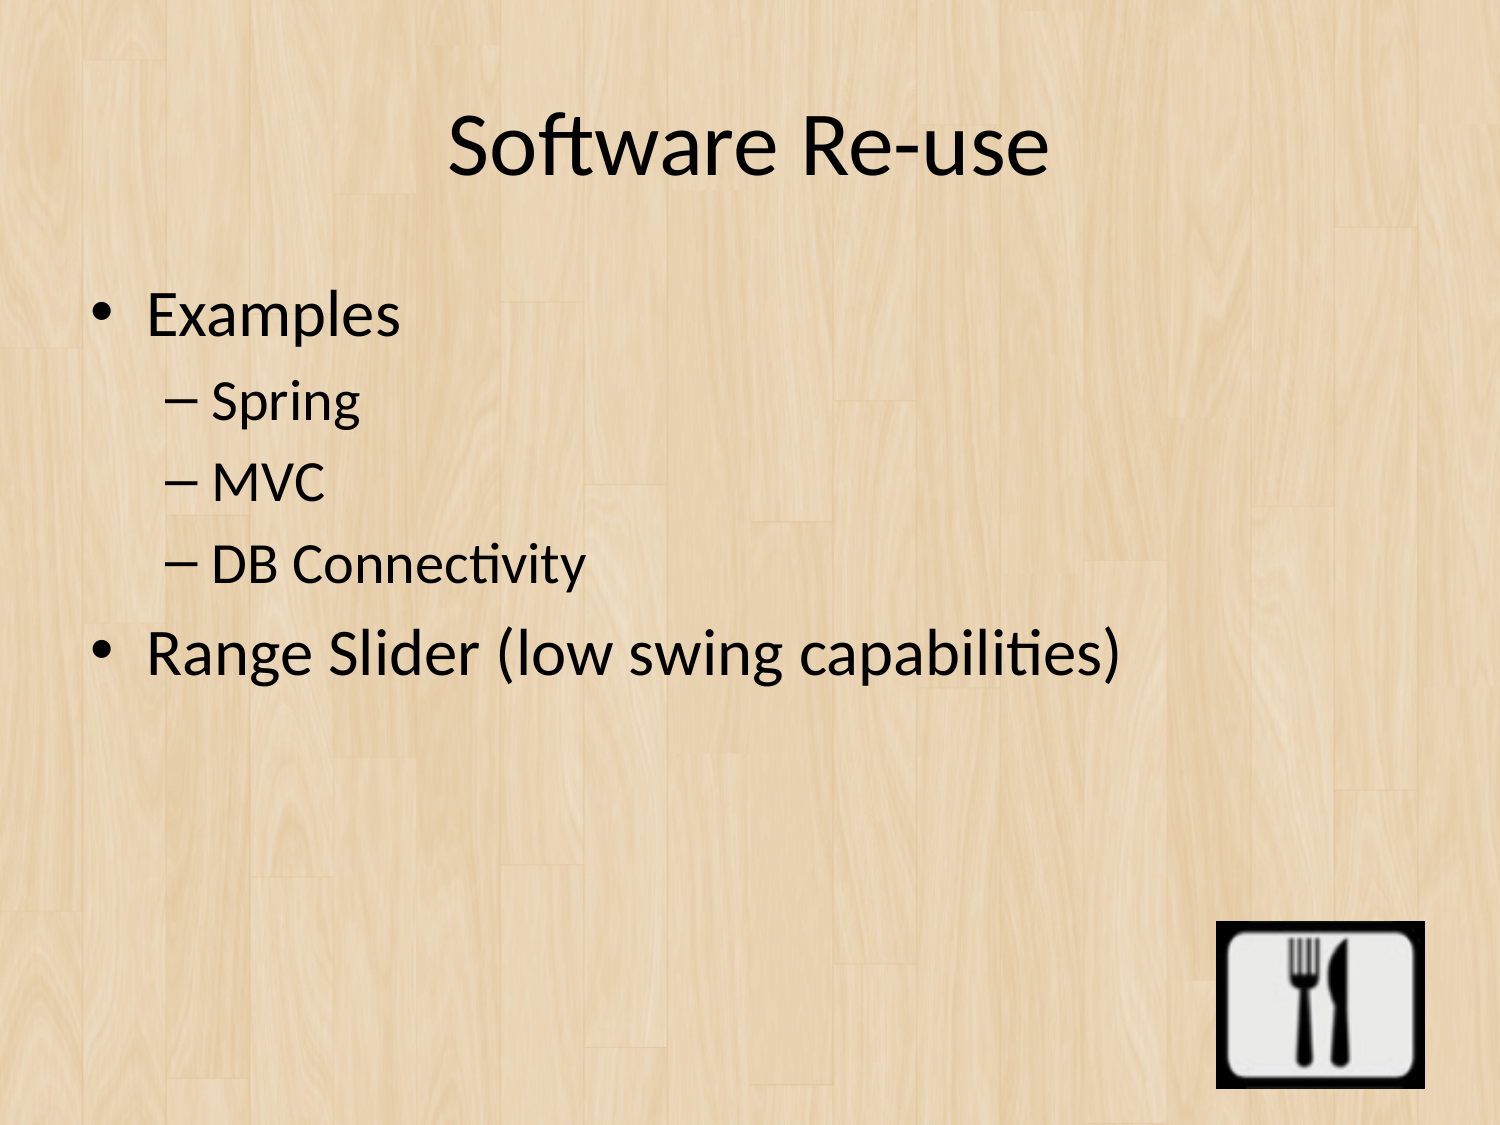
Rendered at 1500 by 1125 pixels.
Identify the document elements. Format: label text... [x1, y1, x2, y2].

picture [0, 0, 1500, 1125]
list Examples Spring MVC DB Connectivity Range Slider (low swing capabilities) [75, 262, 1425, 1005]
title Software Re-use [75, 45, 1425, 233]
